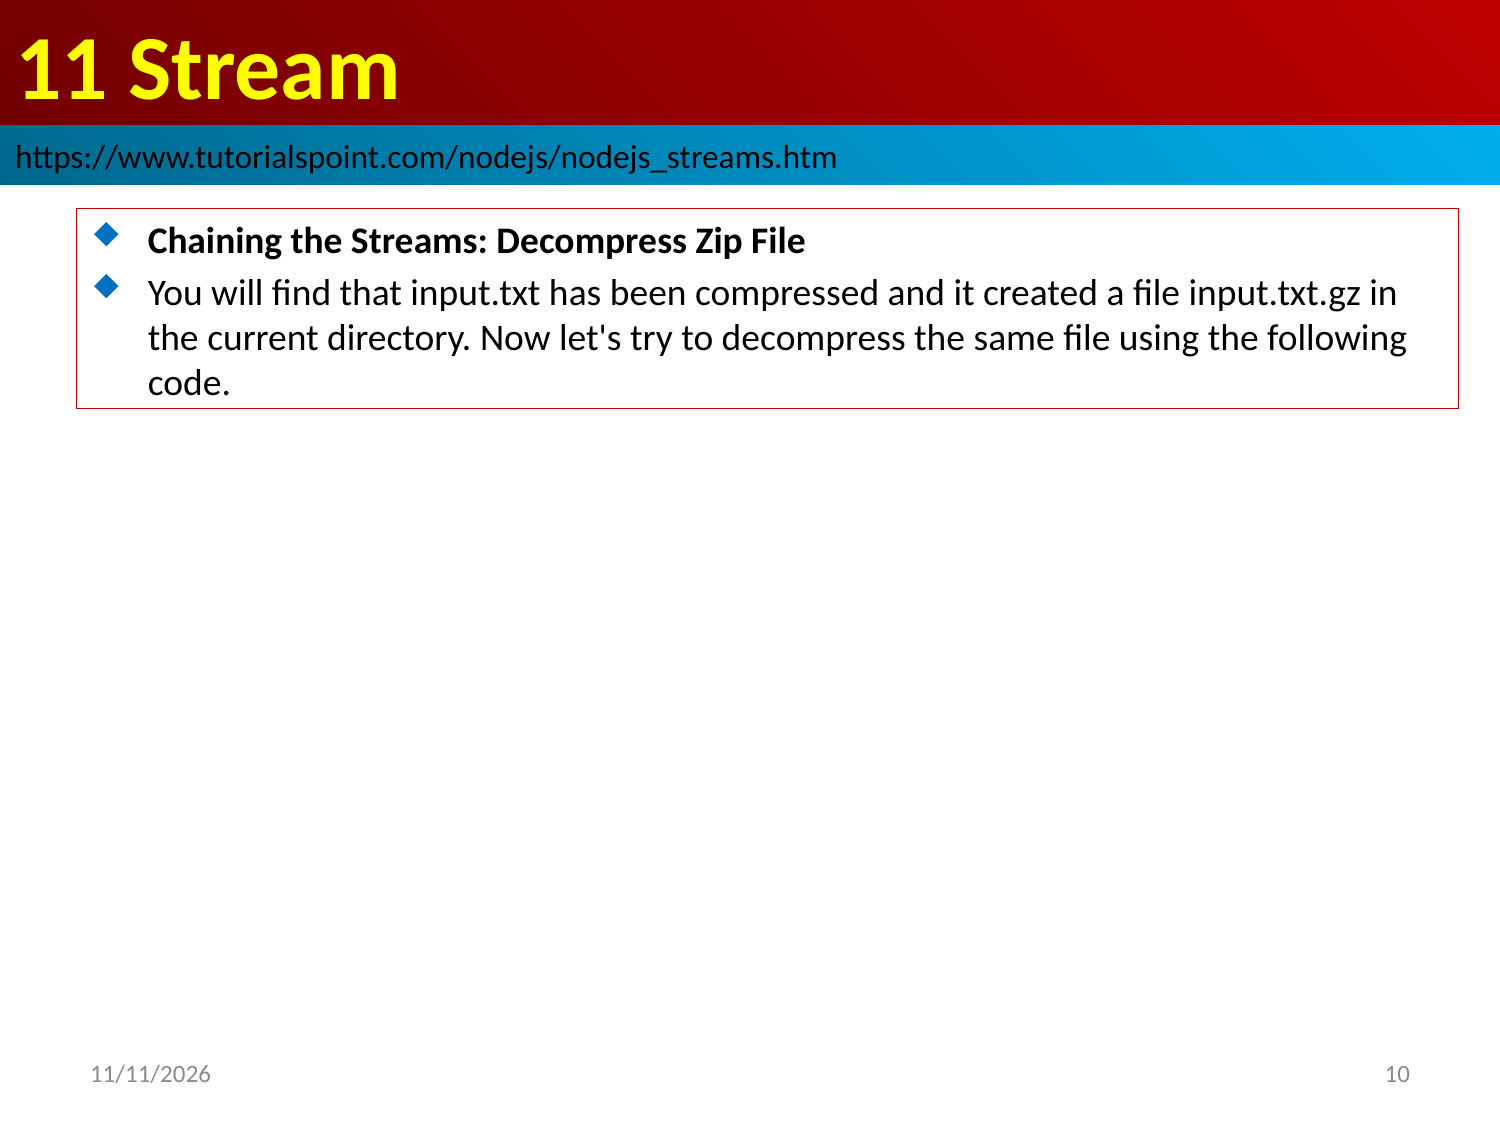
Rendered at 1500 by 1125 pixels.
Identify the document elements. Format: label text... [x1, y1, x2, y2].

text_box https://www.tutorialspoint.com/nodejs/nodejs_streams.htm [0, 125, 1500, 185]
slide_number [75, 1042, 425, 1103]
subtitle Chaining the Streams: Decompress Zip File You will find that input.txt has been compressed and it created a file input.txt.gz in the current directory. Now let's try to decompress the same file using the following code. [76, 208, 1459, 409]
slide_number 10 [1074, 1042, 1425, 1103]
title 11 Stream [0, 0, 1500, 125]
